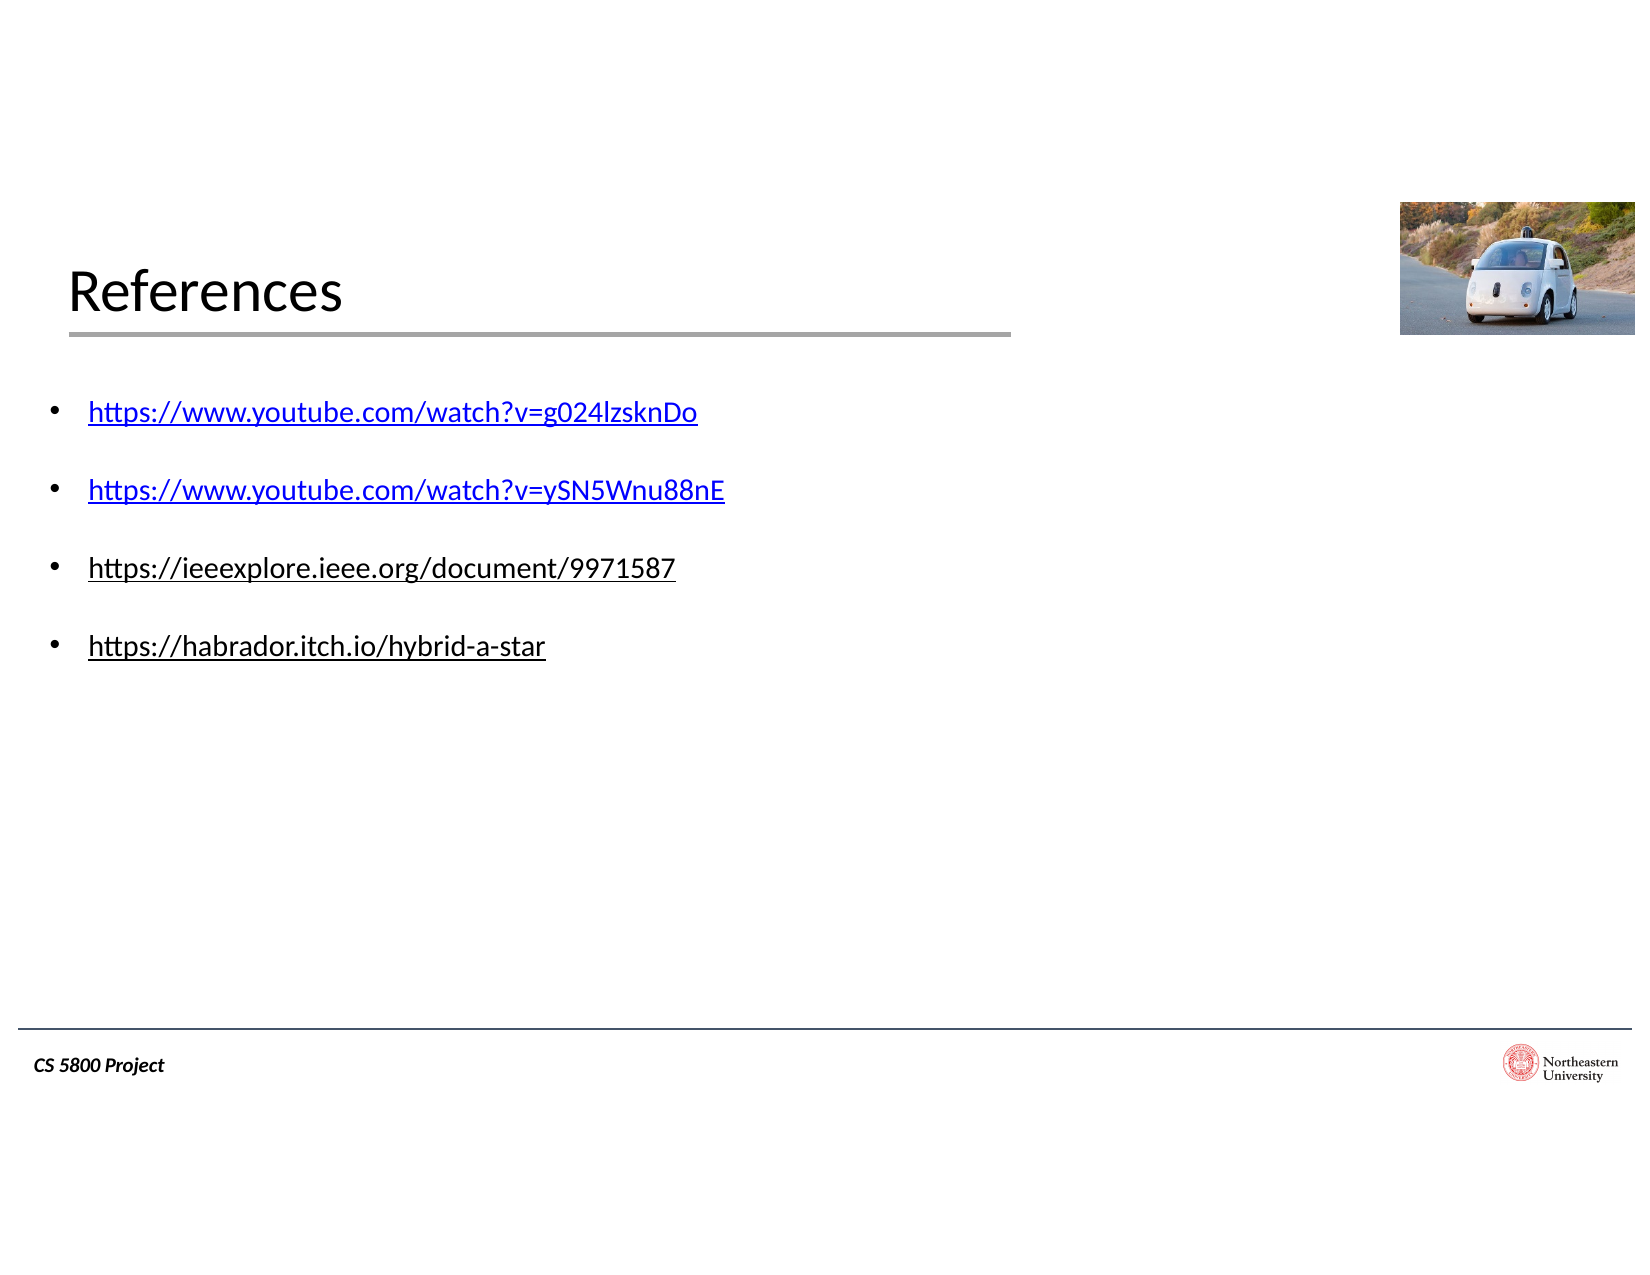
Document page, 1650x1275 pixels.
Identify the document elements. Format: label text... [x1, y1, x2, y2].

title References [66, 246, 413, 389]
footer CS 5800 Project [31, 1054, 216, 1275]
picture [1399, 200, 1635, 335]
text_box https://www.youtube.com/watch?v=g024lzsknDo https://www.youtube.com/watch?v=ySN5Wnu88nE https://ieeexplore.ieee.org/document/9971587 https://habrador.itch.io/hybrid-a-star [47, 389, 1568, 663]
picture [1500, 1041, 1621, 1085]
